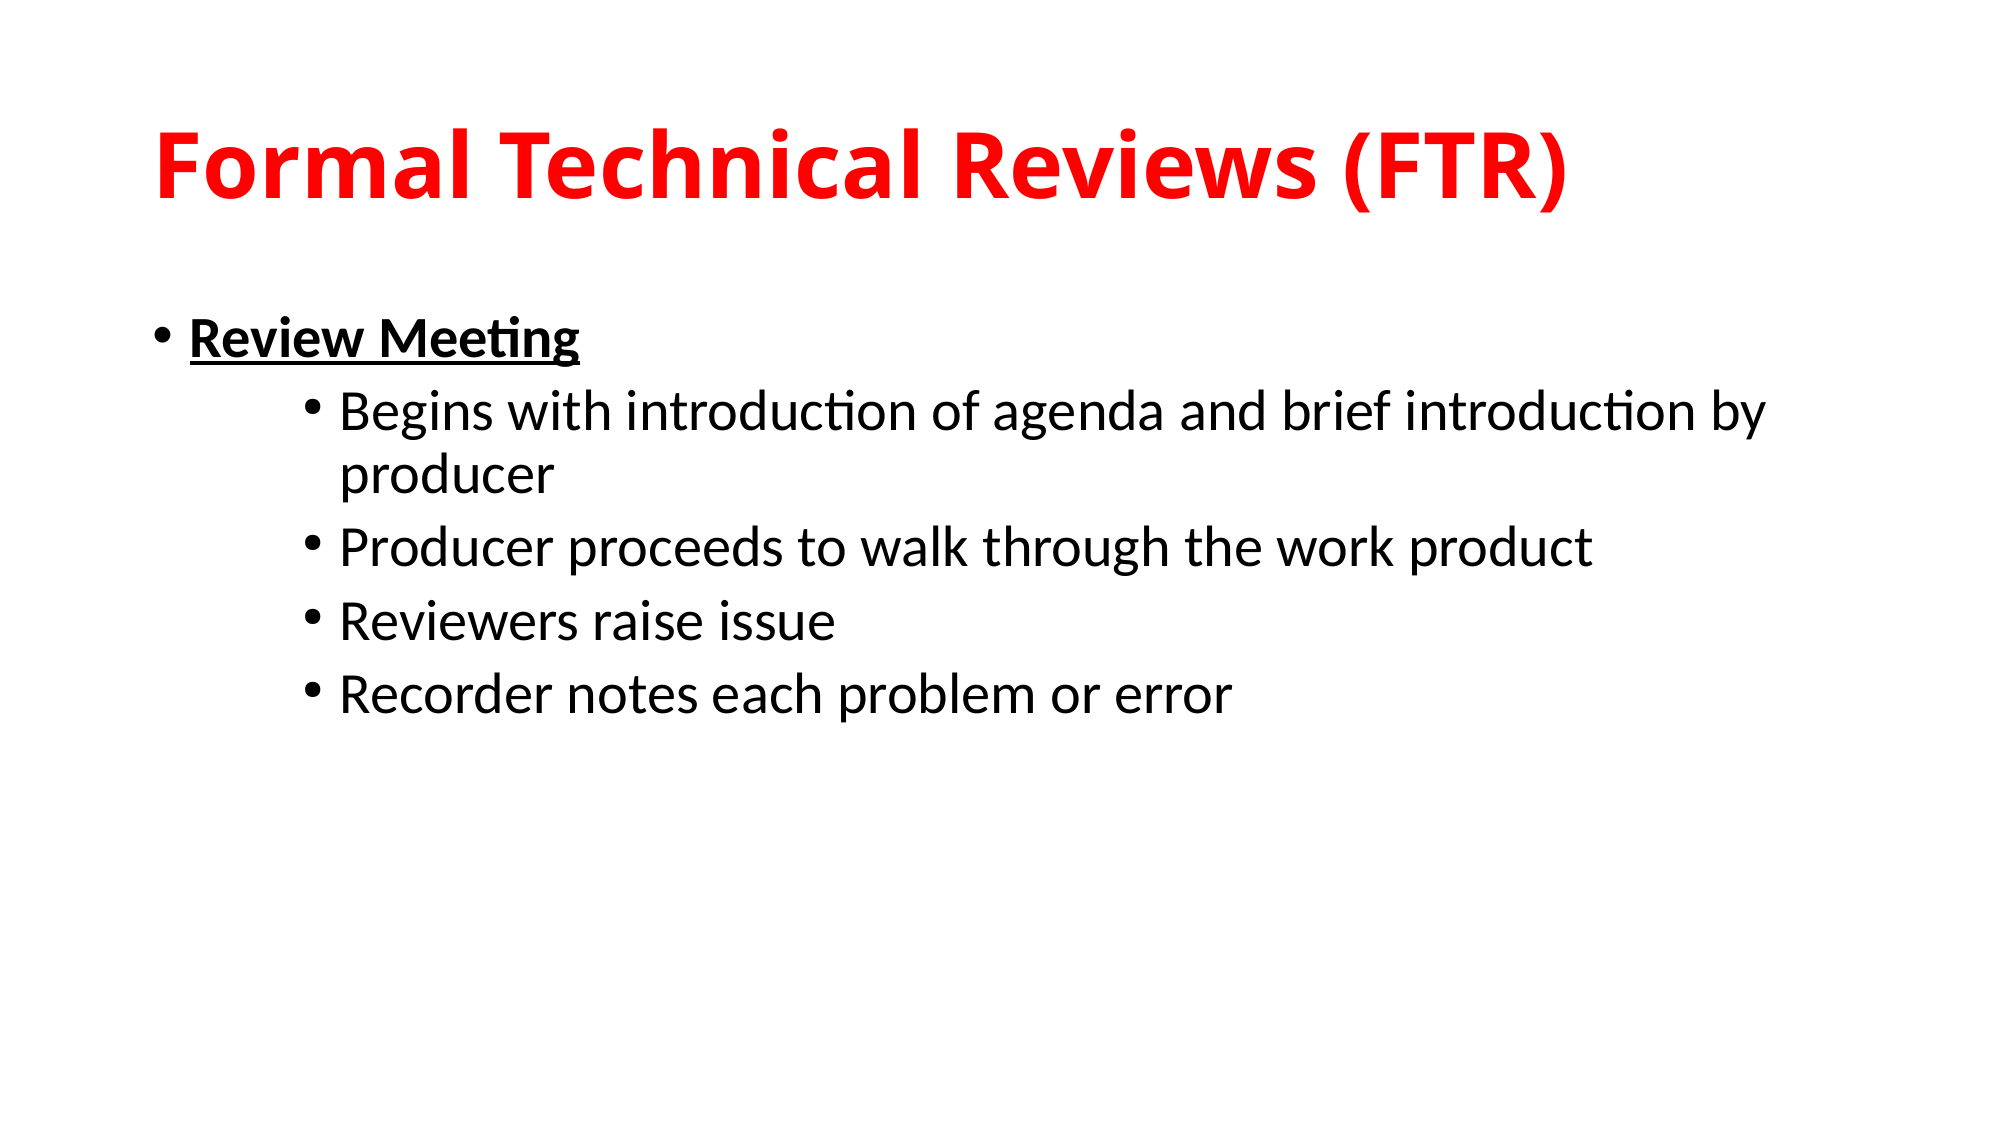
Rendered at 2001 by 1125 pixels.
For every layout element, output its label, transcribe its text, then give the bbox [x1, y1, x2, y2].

title Formal Technical Reviews (FTR) [137, 59, 1863, 278]
list Review Meeting Begins with introduction of agenda and brief introduction by producer Producer proceeds to walk through the work product Reviewers raise issue Recorder notes each problem or error [137, 299, 1899, 1014]
